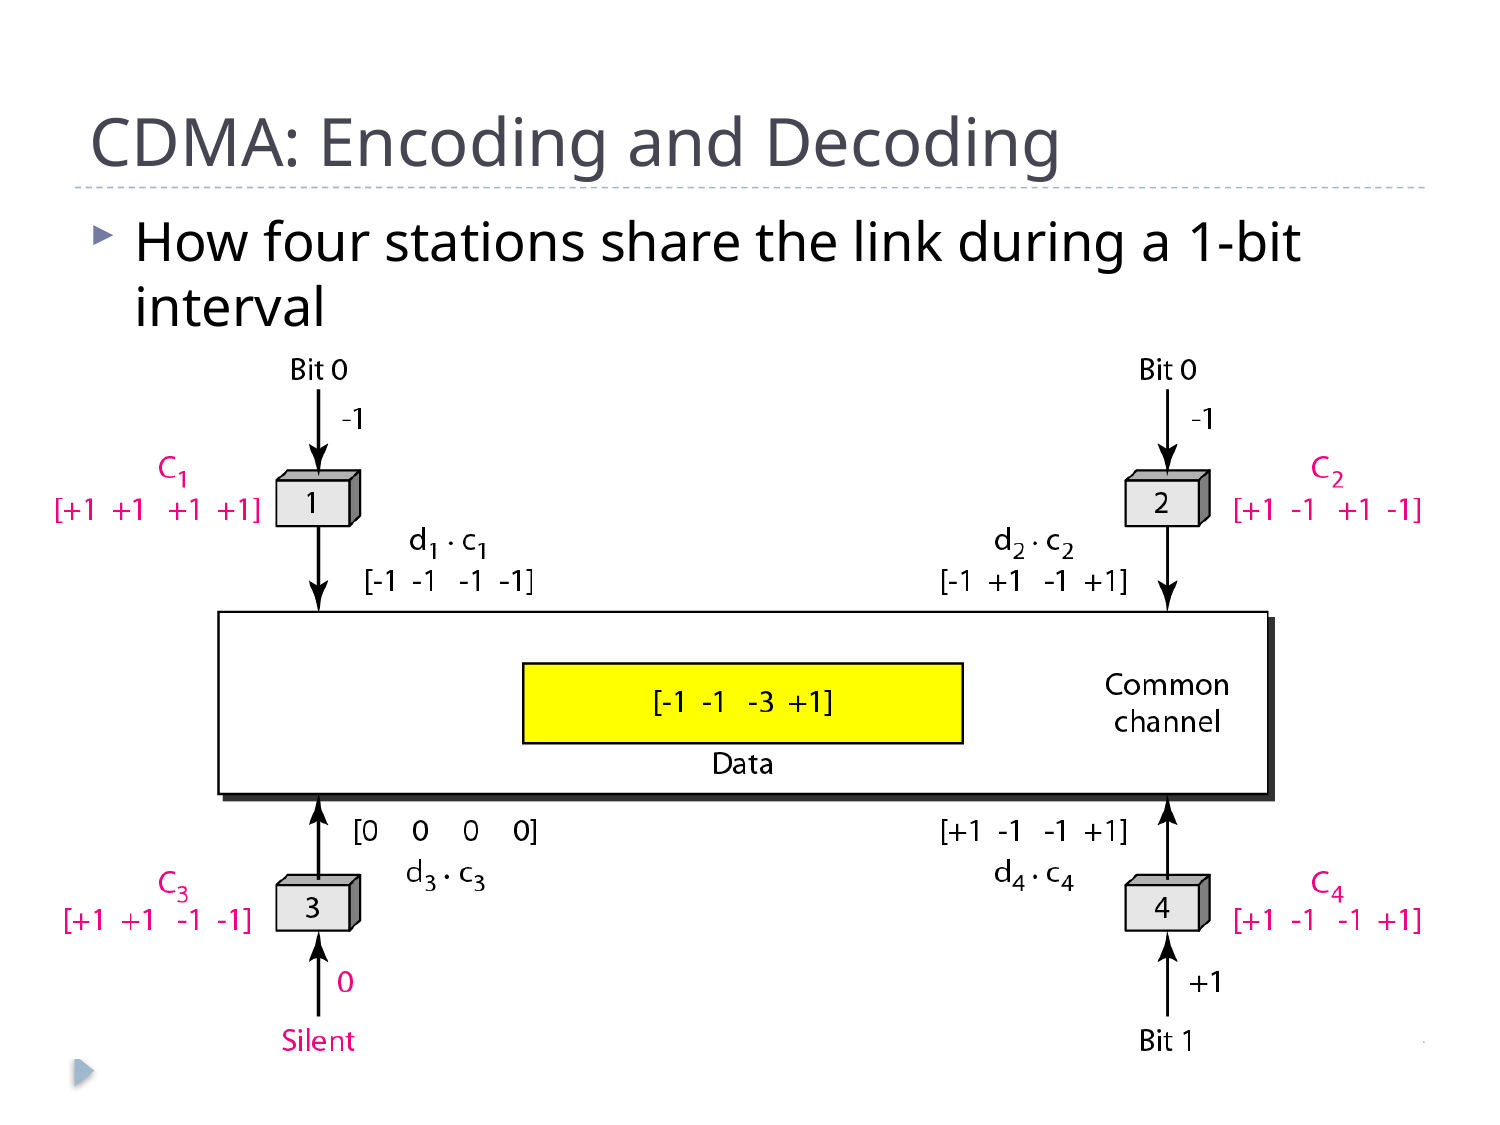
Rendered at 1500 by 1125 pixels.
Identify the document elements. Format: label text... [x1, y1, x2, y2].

list How four stations share the link during a 1-bit interval [75, 200, 1425, 357]
picture [52, 353, 1423, 1059]
title CDMA: Encoding and Decoding [75, 24, 1425, 188]
